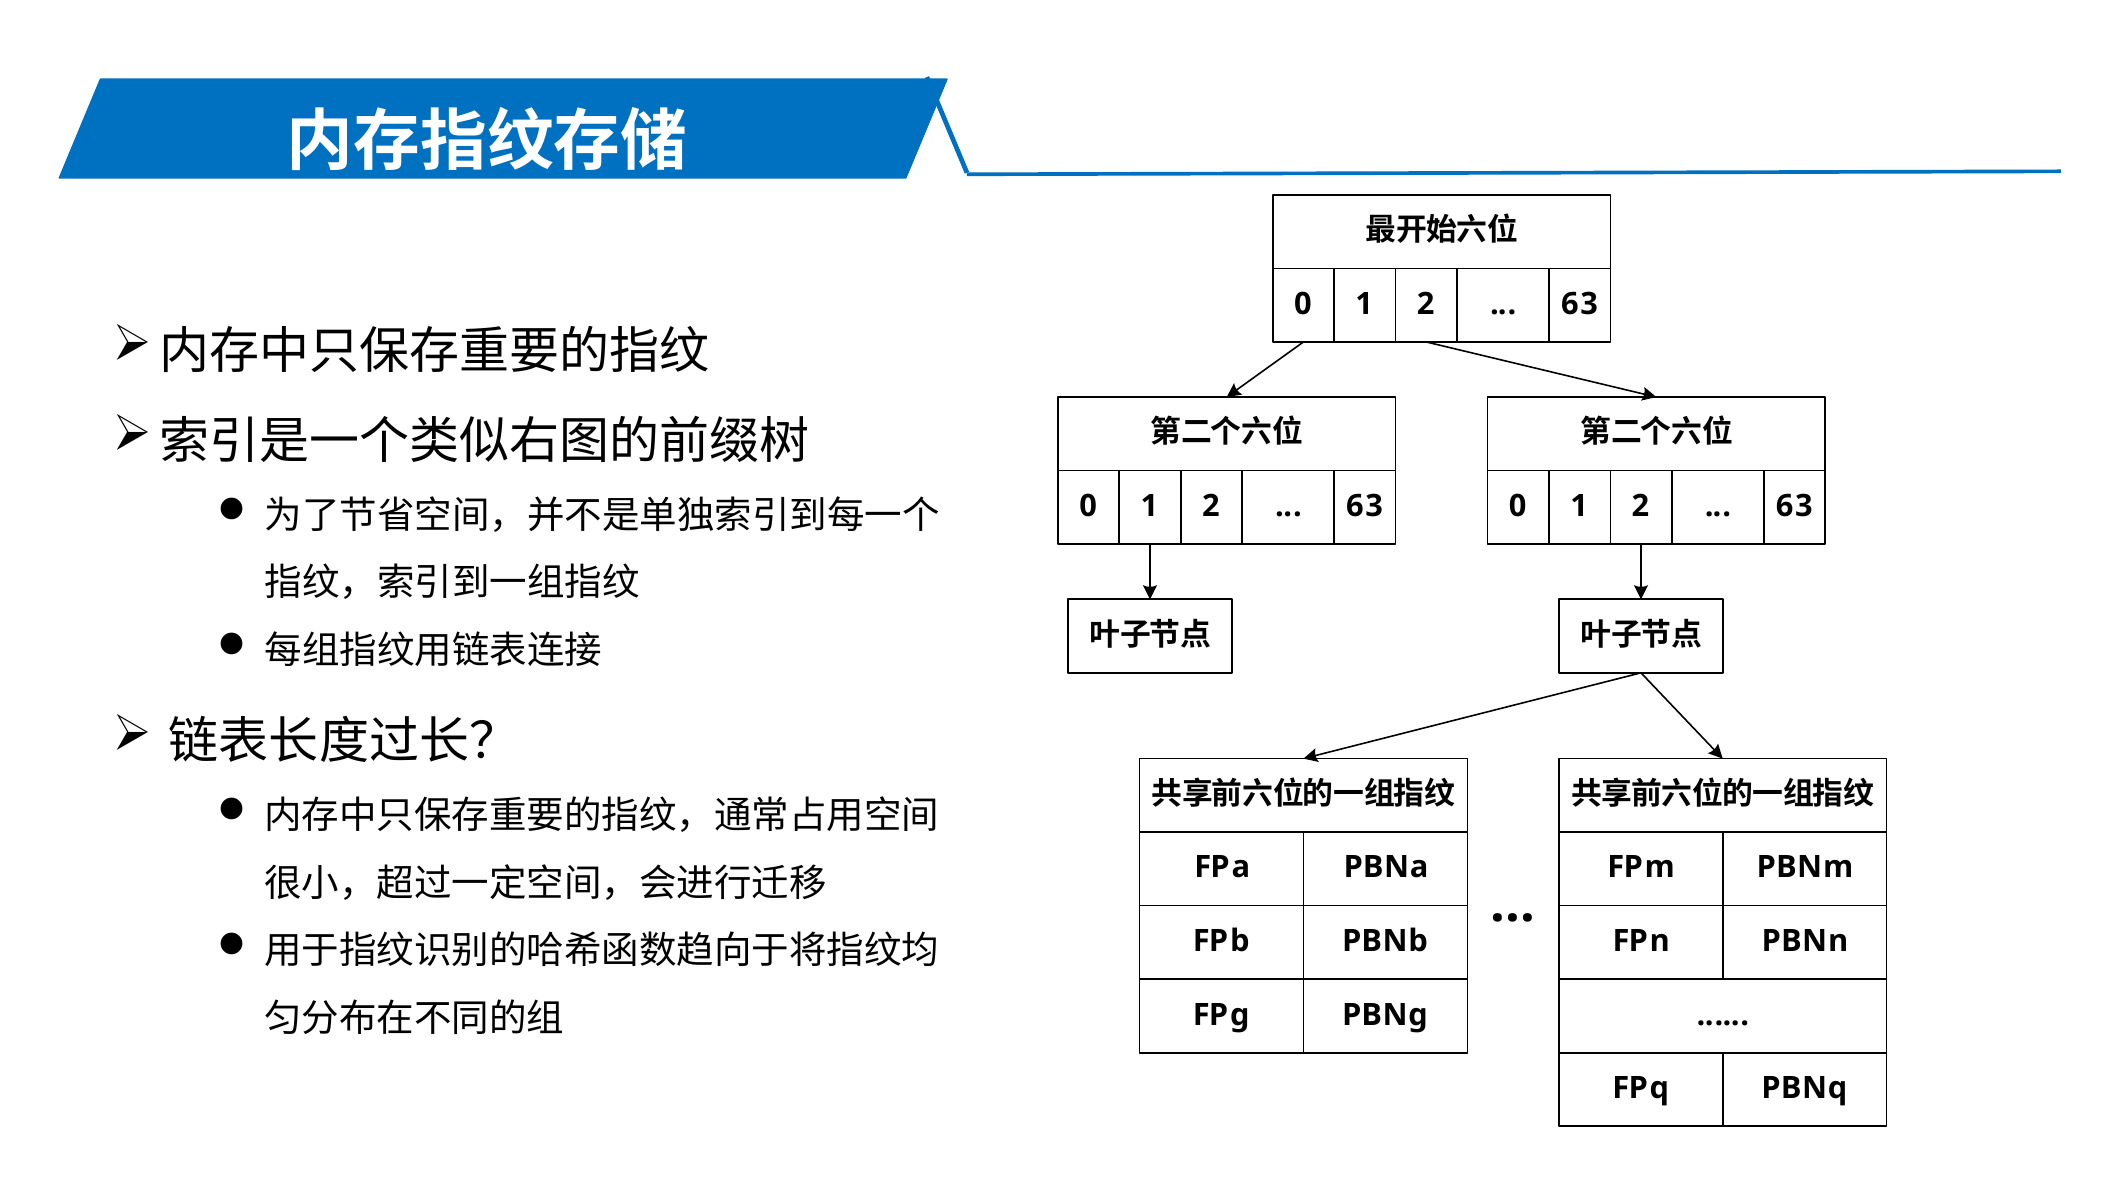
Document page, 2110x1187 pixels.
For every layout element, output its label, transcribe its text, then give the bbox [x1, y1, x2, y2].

text_box 内存中只保存重要的指纹 索引是一个类似右图的前缀树 为了节省空间，并不是单独索引到每一个指纹，索引到一组指纹 每组指纹用链表连接 [97, 280, 967, 671]
text_box 链表长度过长？ 内存中只保存重要的指纹，通常占用空间很小，超过一定空间，会进行迁移 用于指纹识别的哈希函数趋向于将指纹均匀分布在不同的组 [97, 671, 984, 1047]
picture [1054, 191, 1890, 1128]
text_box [926, 77, 968, 173]
text_box 内存指纹存储 [286, 97, 831, 178]
text_box [59, 79, 926, 178]
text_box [966, 171, 2061, 175]
